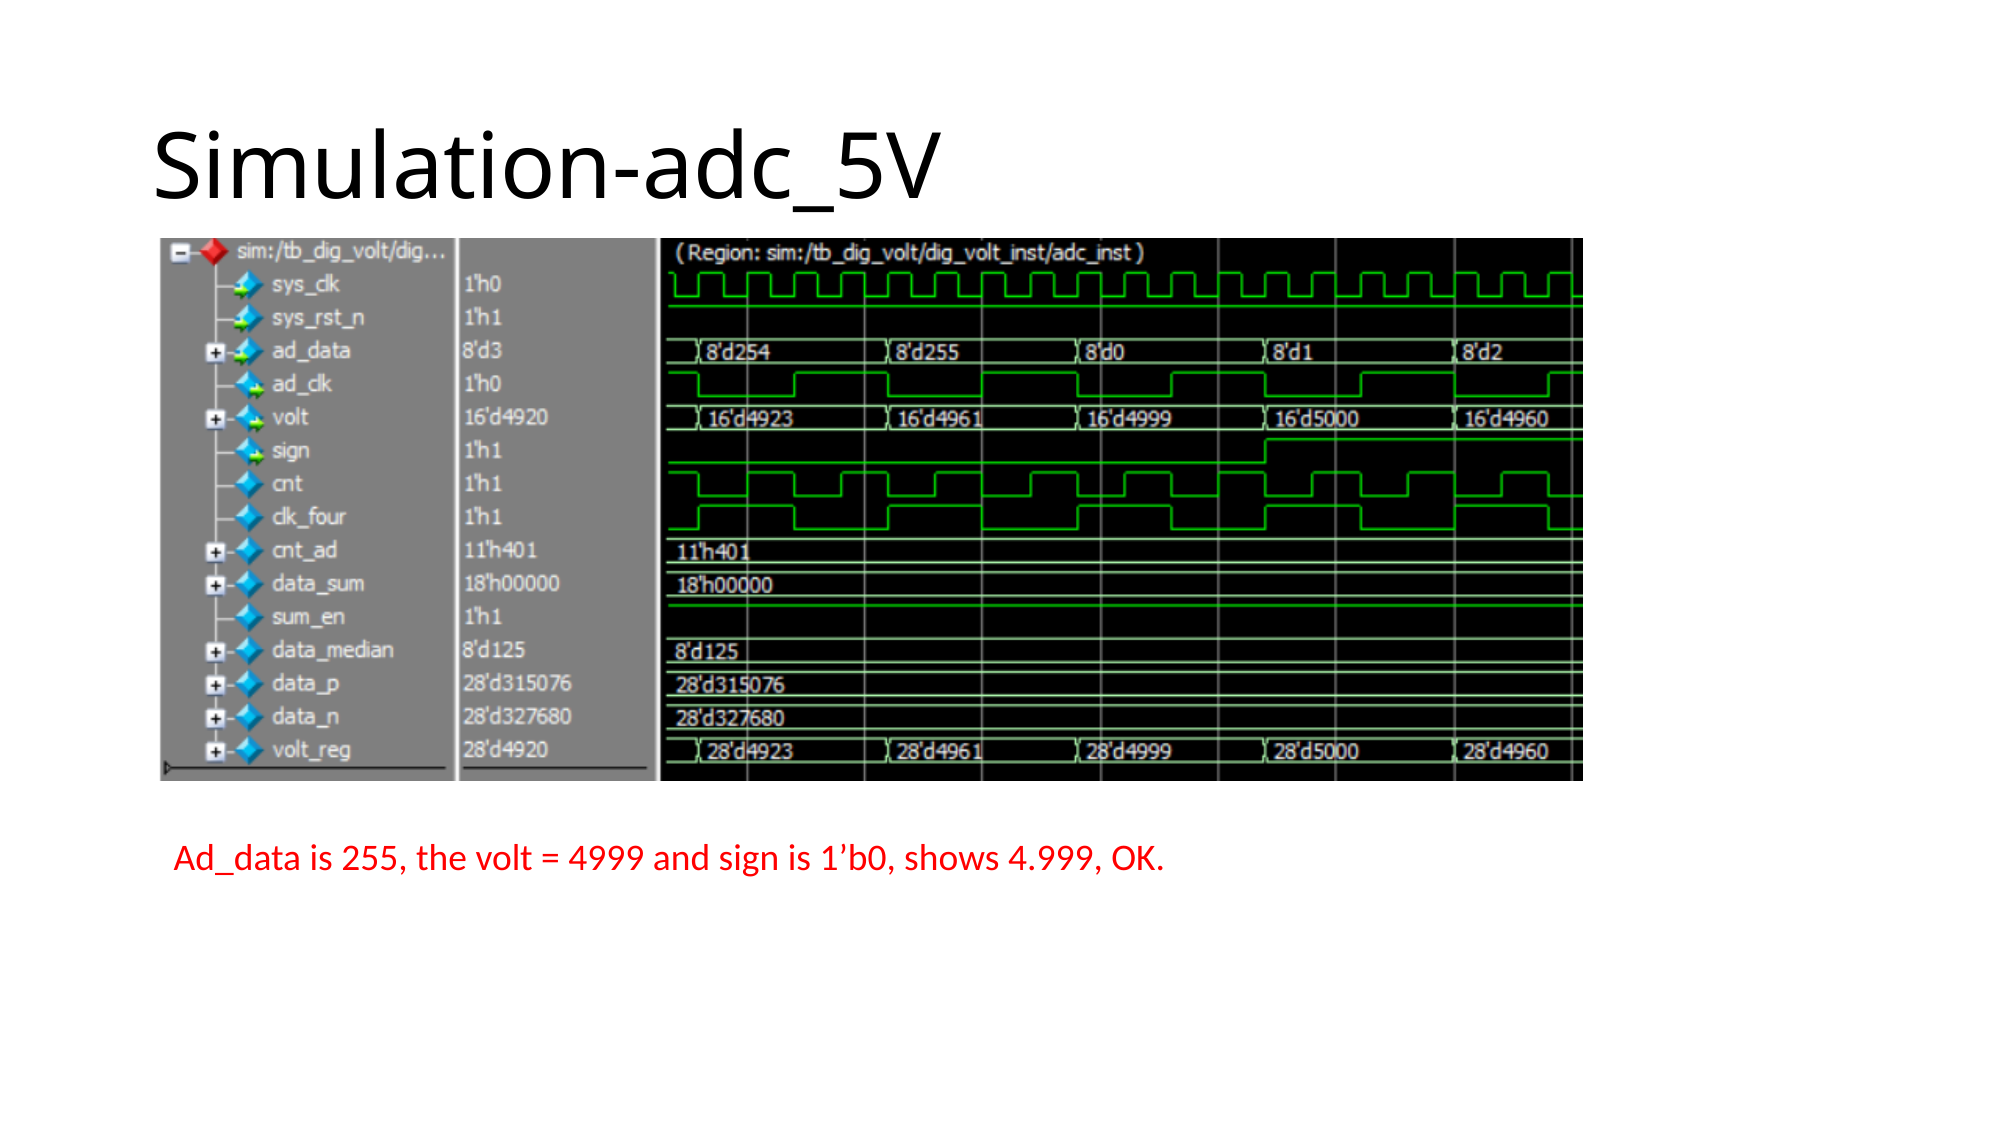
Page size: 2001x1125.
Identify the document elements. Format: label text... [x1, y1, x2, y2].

text_box Ad_data is 255, the volt = 4999 and sign is 1’b0, shows 4.999, OK. [159, 825, 2000, 886]
title Simulation-adc_5V [137, 59, 1863, 278]
picture [159, 238, 1583, 781]
